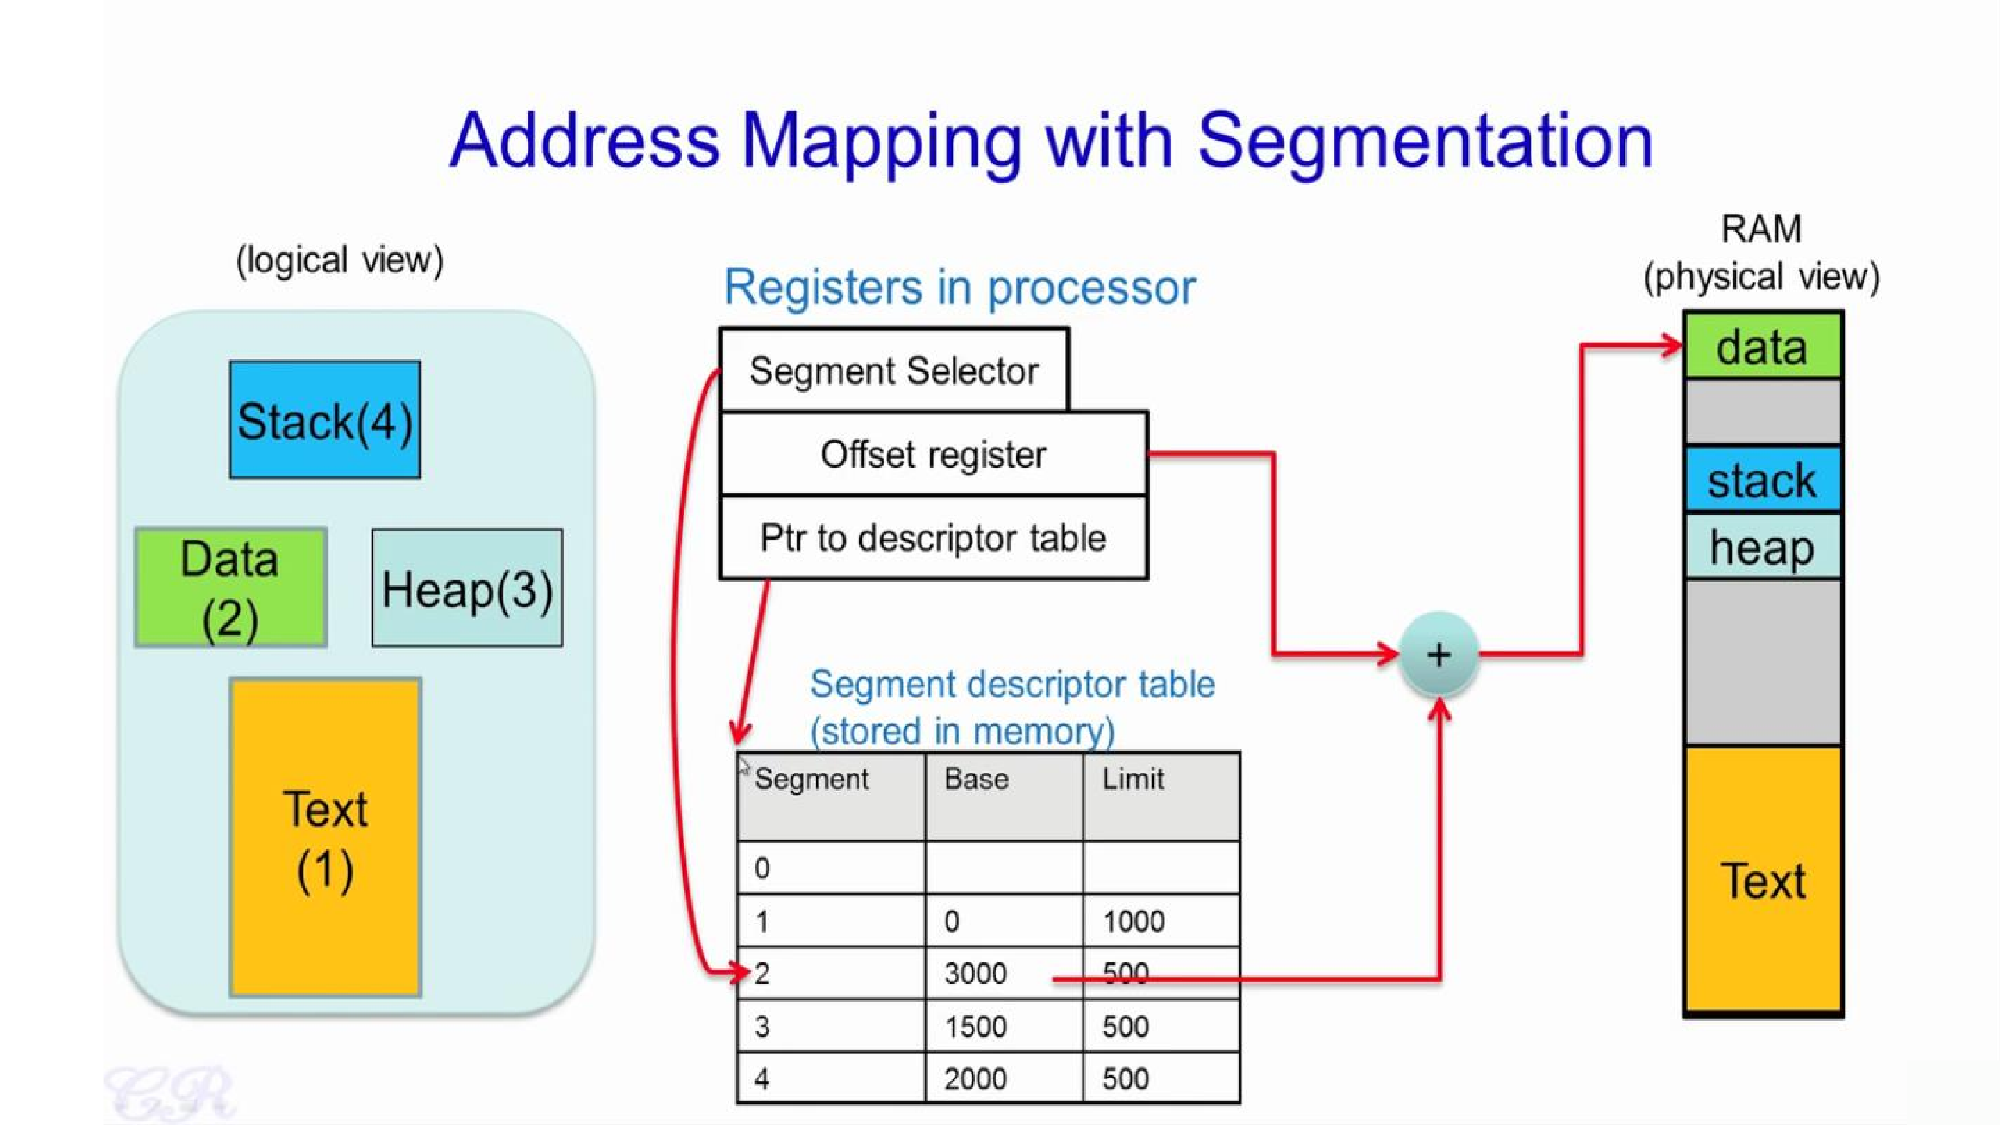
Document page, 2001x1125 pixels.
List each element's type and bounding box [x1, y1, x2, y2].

text_box [0, 0, 2000, 1125]
